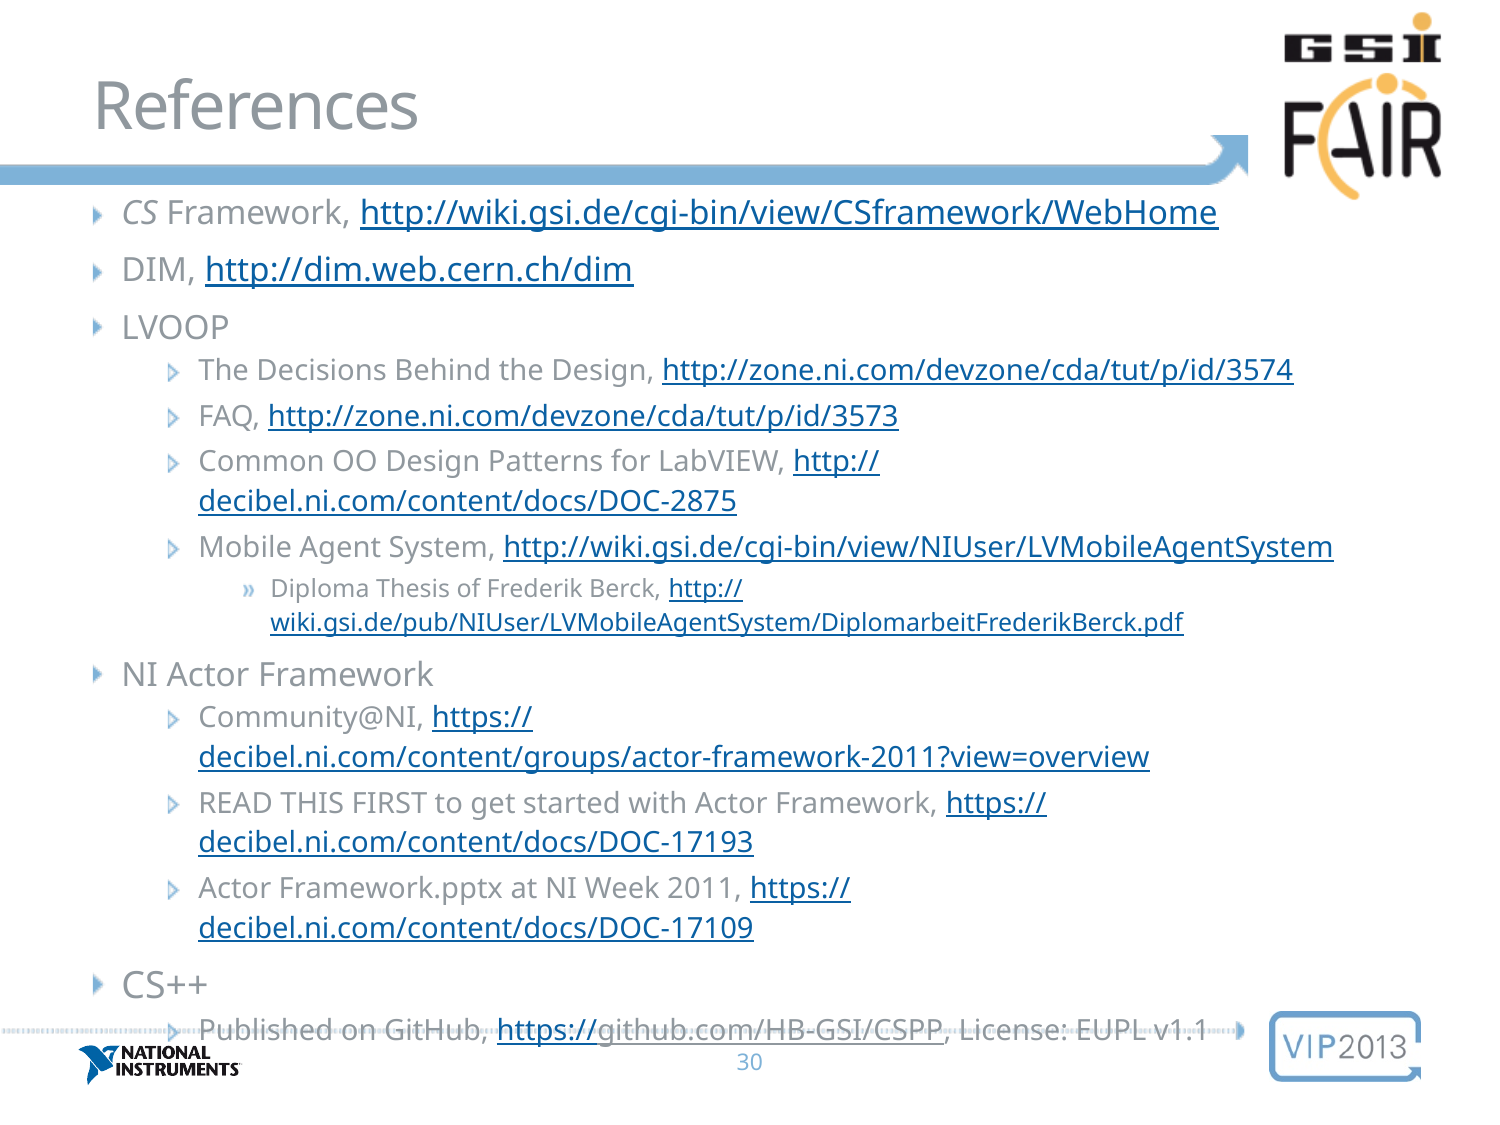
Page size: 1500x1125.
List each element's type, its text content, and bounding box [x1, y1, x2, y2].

picture [1269, 1011, 1421, 1082]
picture [76, 1043, 243, 1088]
picture [1269, 6, 1457, 216]
list CS Framework, http://wiki.gsi.de/cgi-bin/view/CSframework/WebHome DIM, http://dim.web.cern.ch/dim LVOOP The Decisions Behind the Design, http://zone.ni.com/devzone/cda/tut/p/id/3574 FAQ, http://zone.ni.com/devzone/cda/tut/p/id/3573 Common OO Design Patterns for LabVIEW, http://decibel.ni.com/content/docs/DOC-2875 Mobile Agent System, http://wiki.gsi.de/cgi-bin/view/NIUser/LVMobileAgentSystem Diploma Thesis of Frederik Berck, http://wiki.gsi.de/pub/NIUser/LVMobileAgentSystem/DiplomarbeitFrederikBerck.pdf NI Actor Framework Community@NI, https://decibel.ni.com/content/groups/actor-framework-2011?view=overview READ THIS FIRST to get started with Actor Framework, https://decibel.ni.com/content/docs/DOC-17193 Actor Framework.pptx at NI Week 2011, https://decibel.ni.com/content/docs/DOC-17109 CS++ Published on GitHub, https://github.com/HB-GSI/CSPP, License: EUPL v1.1 [77, 183, 1418, 996]
title References [77, 23, 1418, 182]
